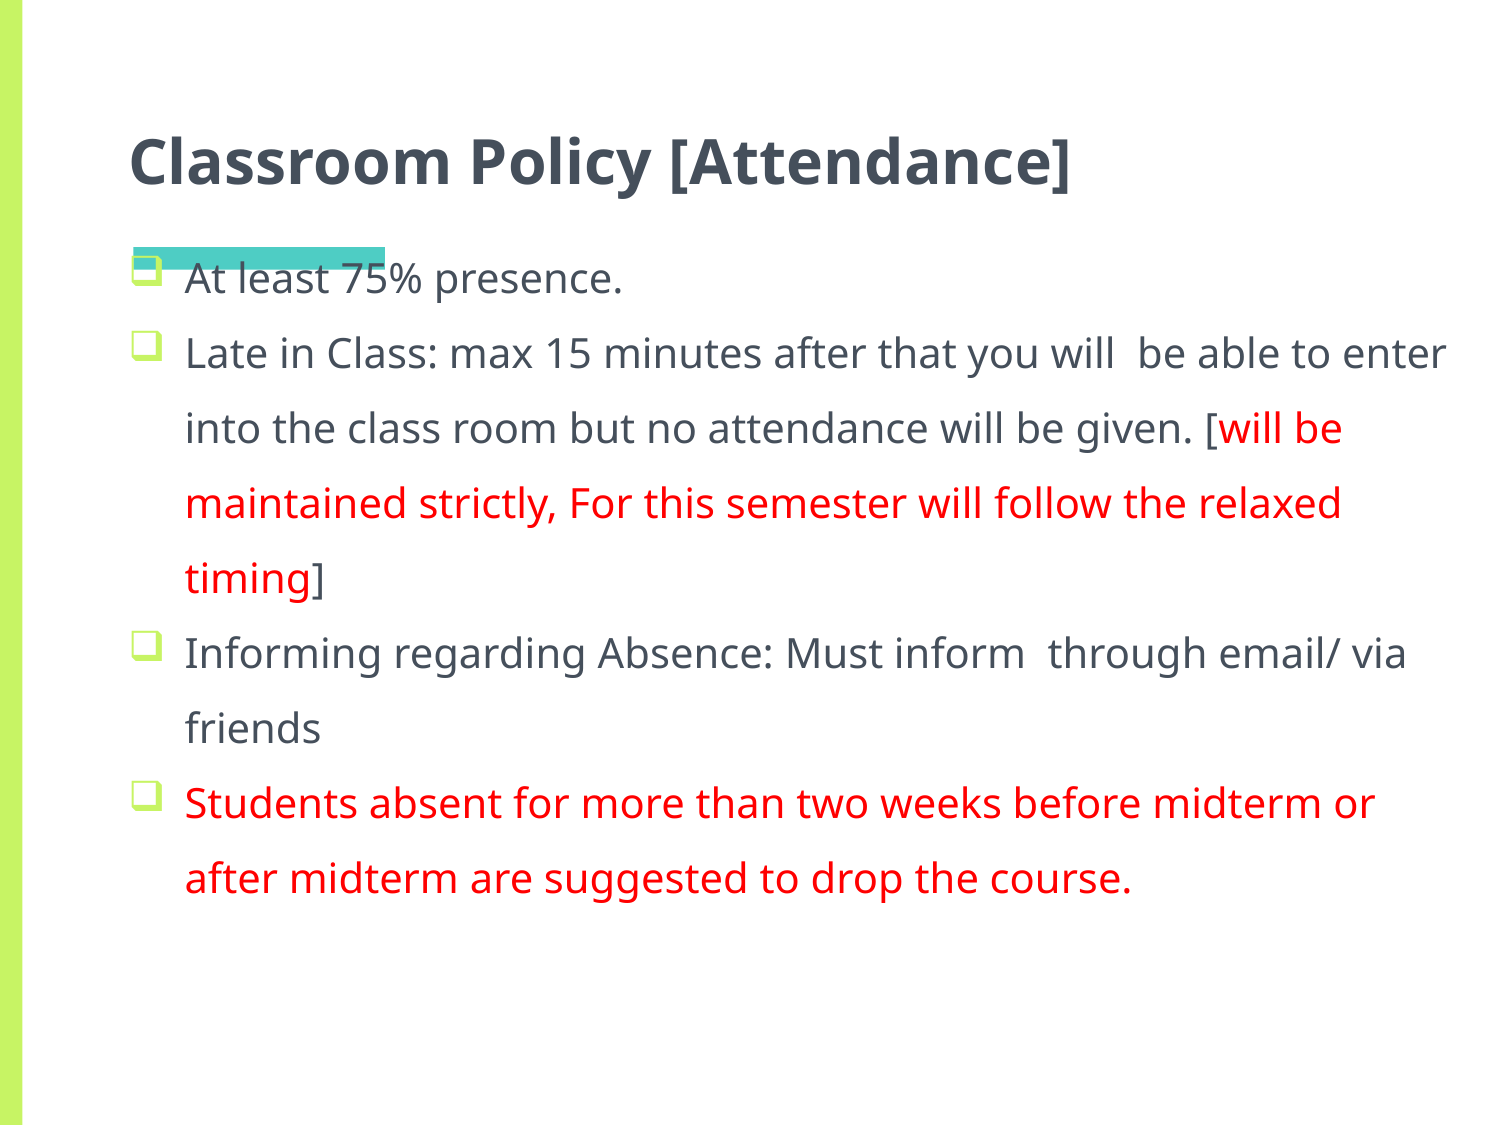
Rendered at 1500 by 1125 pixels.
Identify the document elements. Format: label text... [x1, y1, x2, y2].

list At least 75% presence. Late in Class: max 15 minutes after that you will be able to enter into the class room but no attendance will be given. [will be maintained strictly, For this semester will follow the relaxed timing] Informing regarding Absence: Must inform through email/ via friends Students absent for more than two weeks before midterm or after midterm are suggested to drop the course. [113, 324, 1480, 997]
title Classroom Policy [Attendance] [113, 0, 1387, 212]
